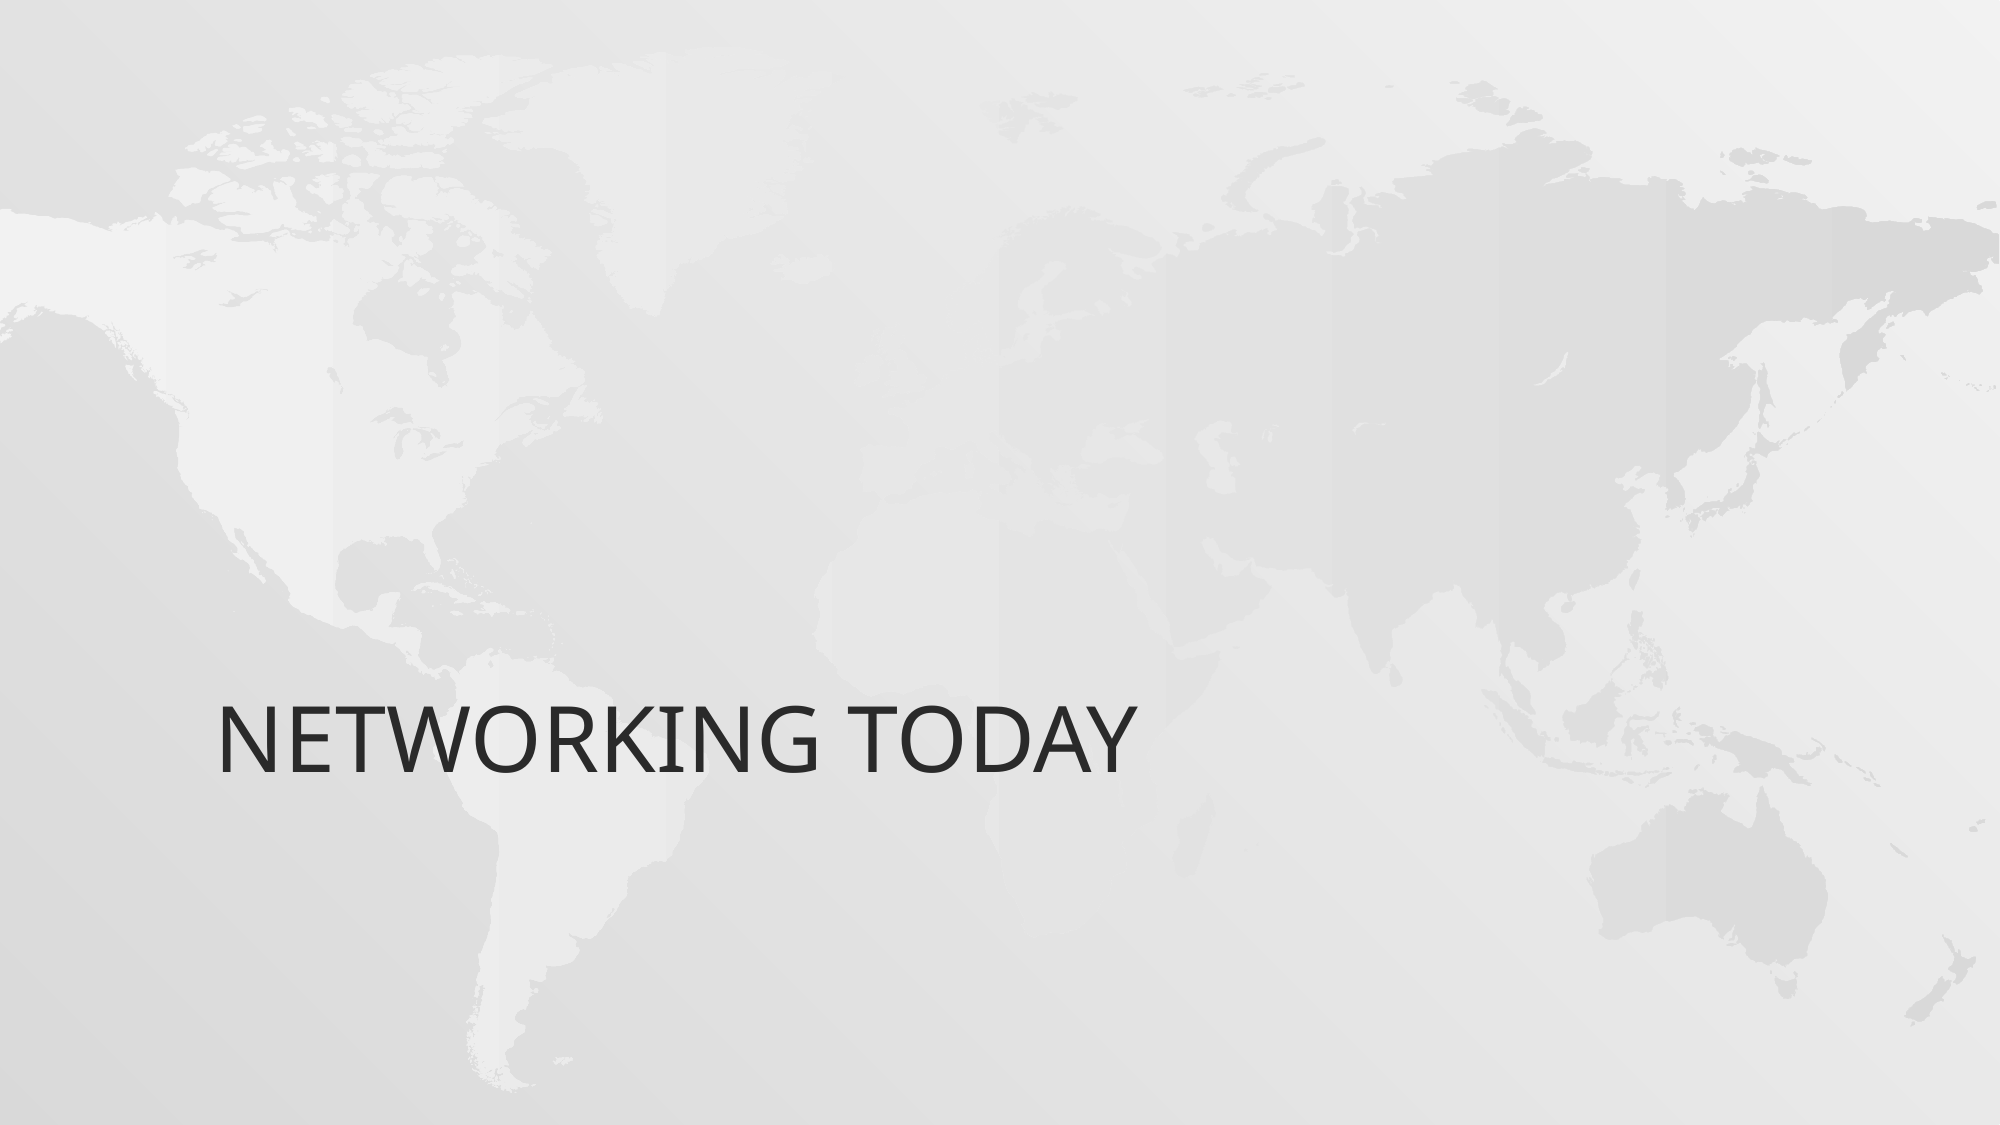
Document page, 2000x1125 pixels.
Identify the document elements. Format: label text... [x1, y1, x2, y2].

title NETWORKING TODAY [199, 299, 1800, 800]
